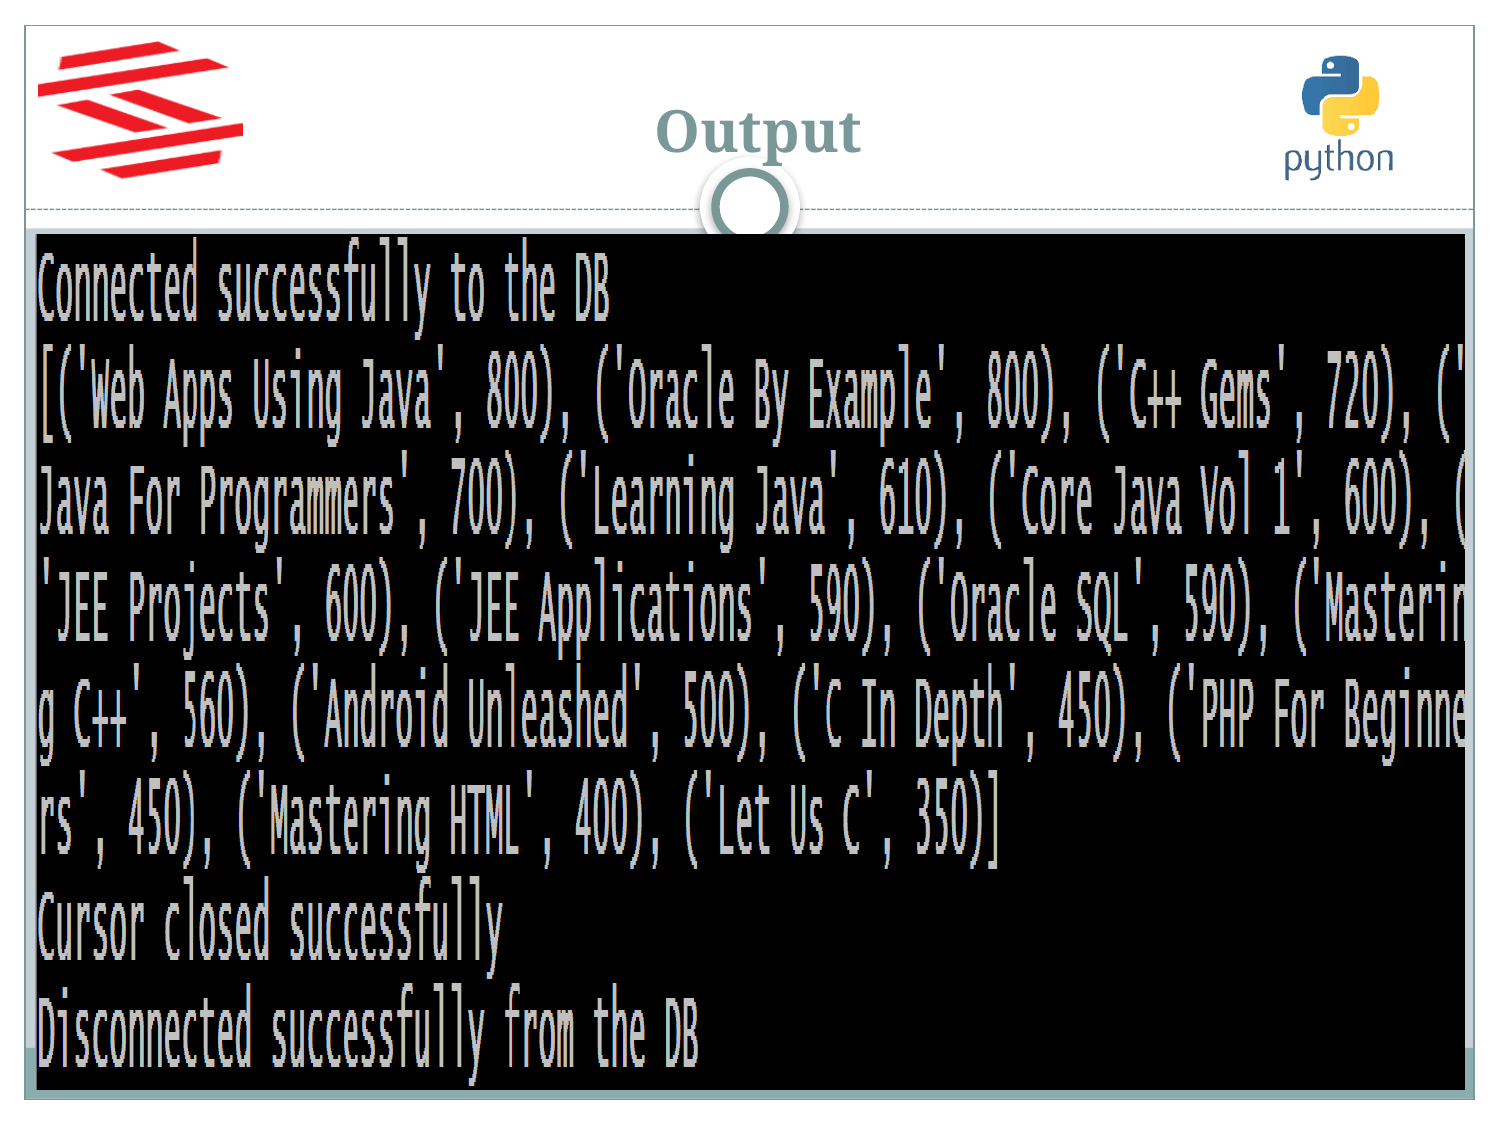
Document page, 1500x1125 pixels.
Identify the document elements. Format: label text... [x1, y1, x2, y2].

picture [1206, 53, 1471, 186]
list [34, 234, 1466, 1091]
picture [37, 40, 243, 185]
title Output [248, 46, 1459, 172]
